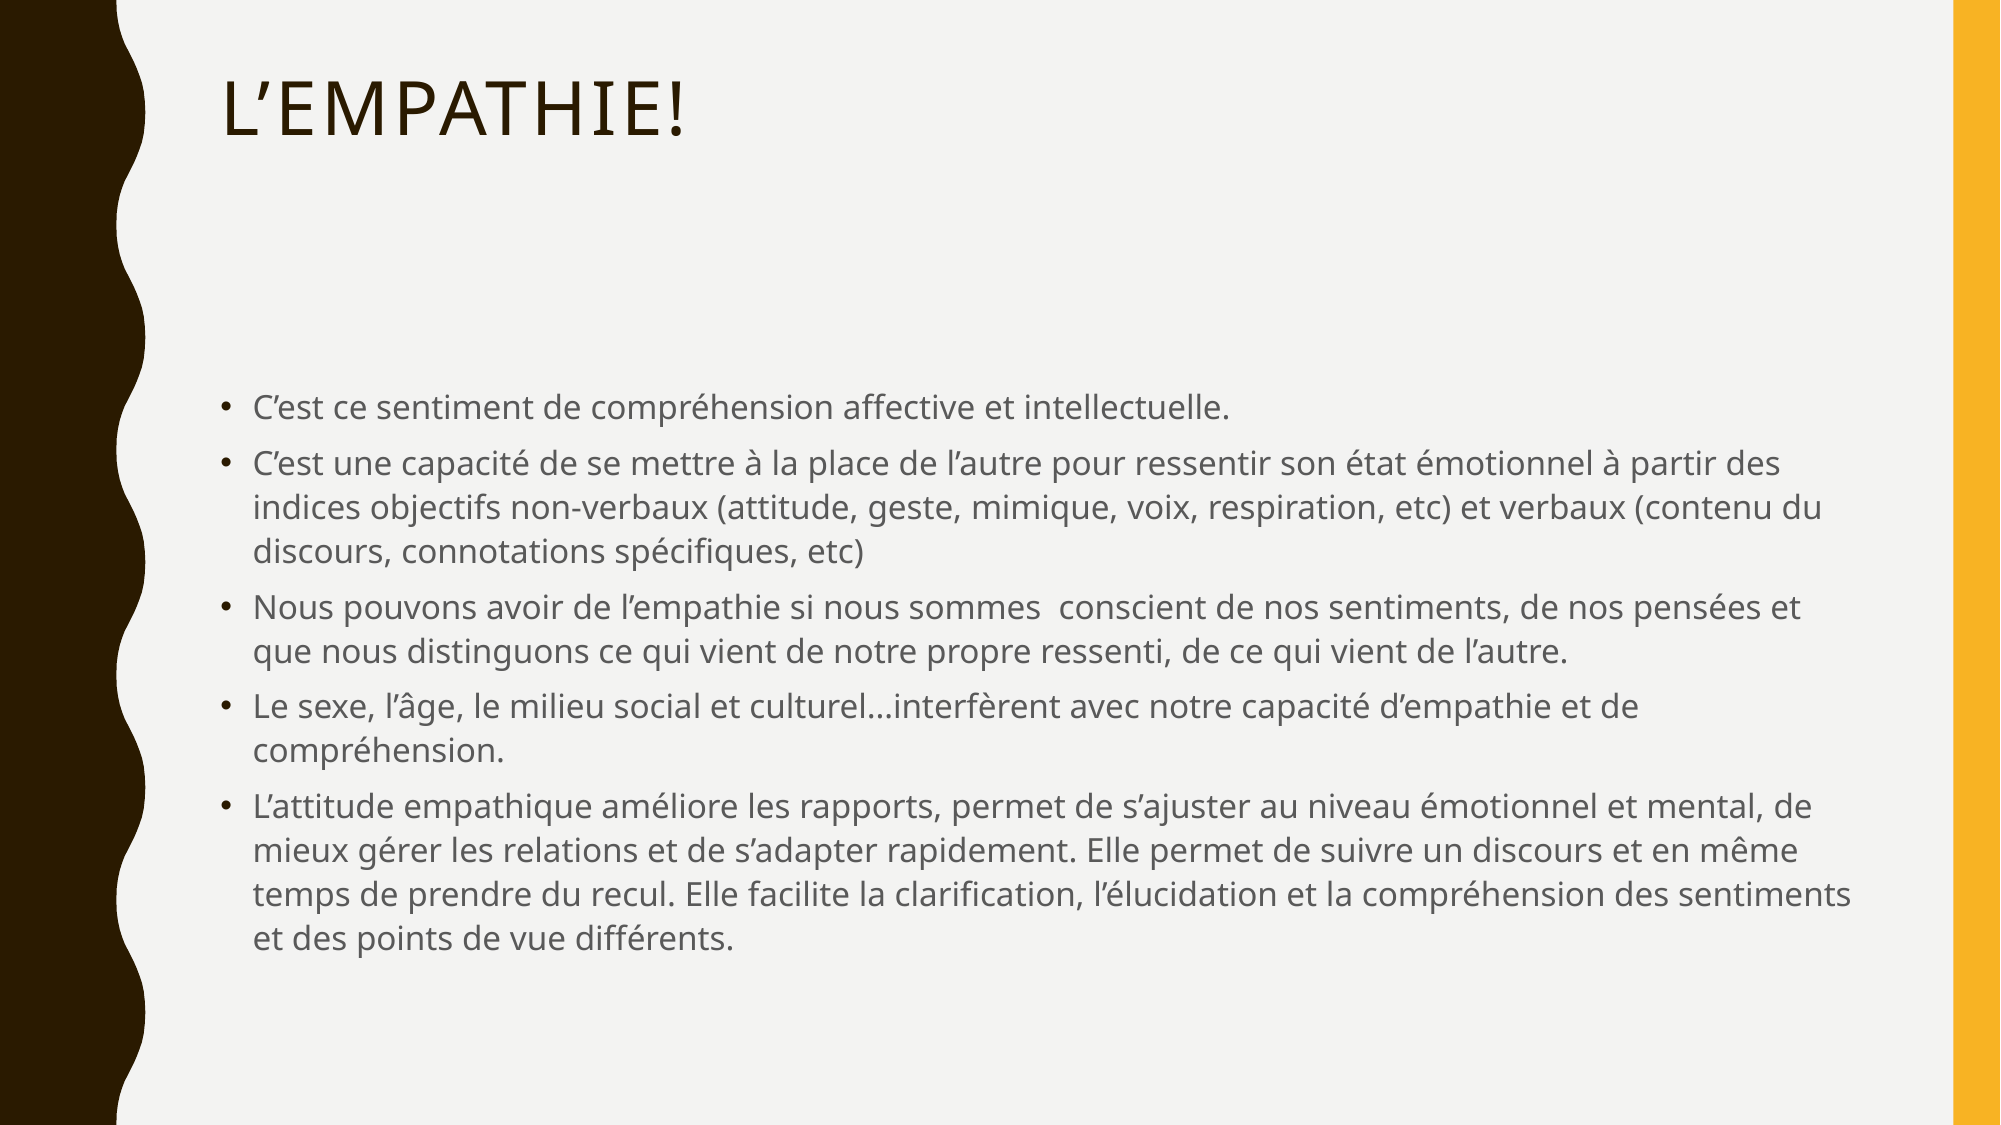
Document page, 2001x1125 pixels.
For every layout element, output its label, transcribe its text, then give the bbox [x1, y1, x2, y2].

list C’est ce sentiment de compréhension affective et intellectuelle. C’est une capacité de se mettre à la place de l’autre pour ressentir son état émotionnel à partir des indices objectifs non-verbaux (attitude, geste, mimique, voix, respiration, etc) et verbaux (contenu du discours, connotations spécifiques, etc) Nous pouvons avoir de l’empathie si nous sommes conscient de nos sentiments, de nos pensées et que nous distinguons ce qui vient de notre propre ressenti, de ce qui vient de l’autre. Le sexe, l’âge, le milieu social et culturel…interfèrent avec notre capacité d’empathie et de compréhension. L’attitude empathique améliore les rapports, permet de s’ajuster au niveau émotionnel et mental, de mieux gérer les relations et de s’adapter rapidement. Elle permet de suivre un discours et en même temps de prendre du recul. Elle facilite la clarification, l’élucidation et la compréhension des sentiments et des points de vue différents. [205, 375, 1875, 965]
title L’empathie! [205, 62, 1875, 308]
